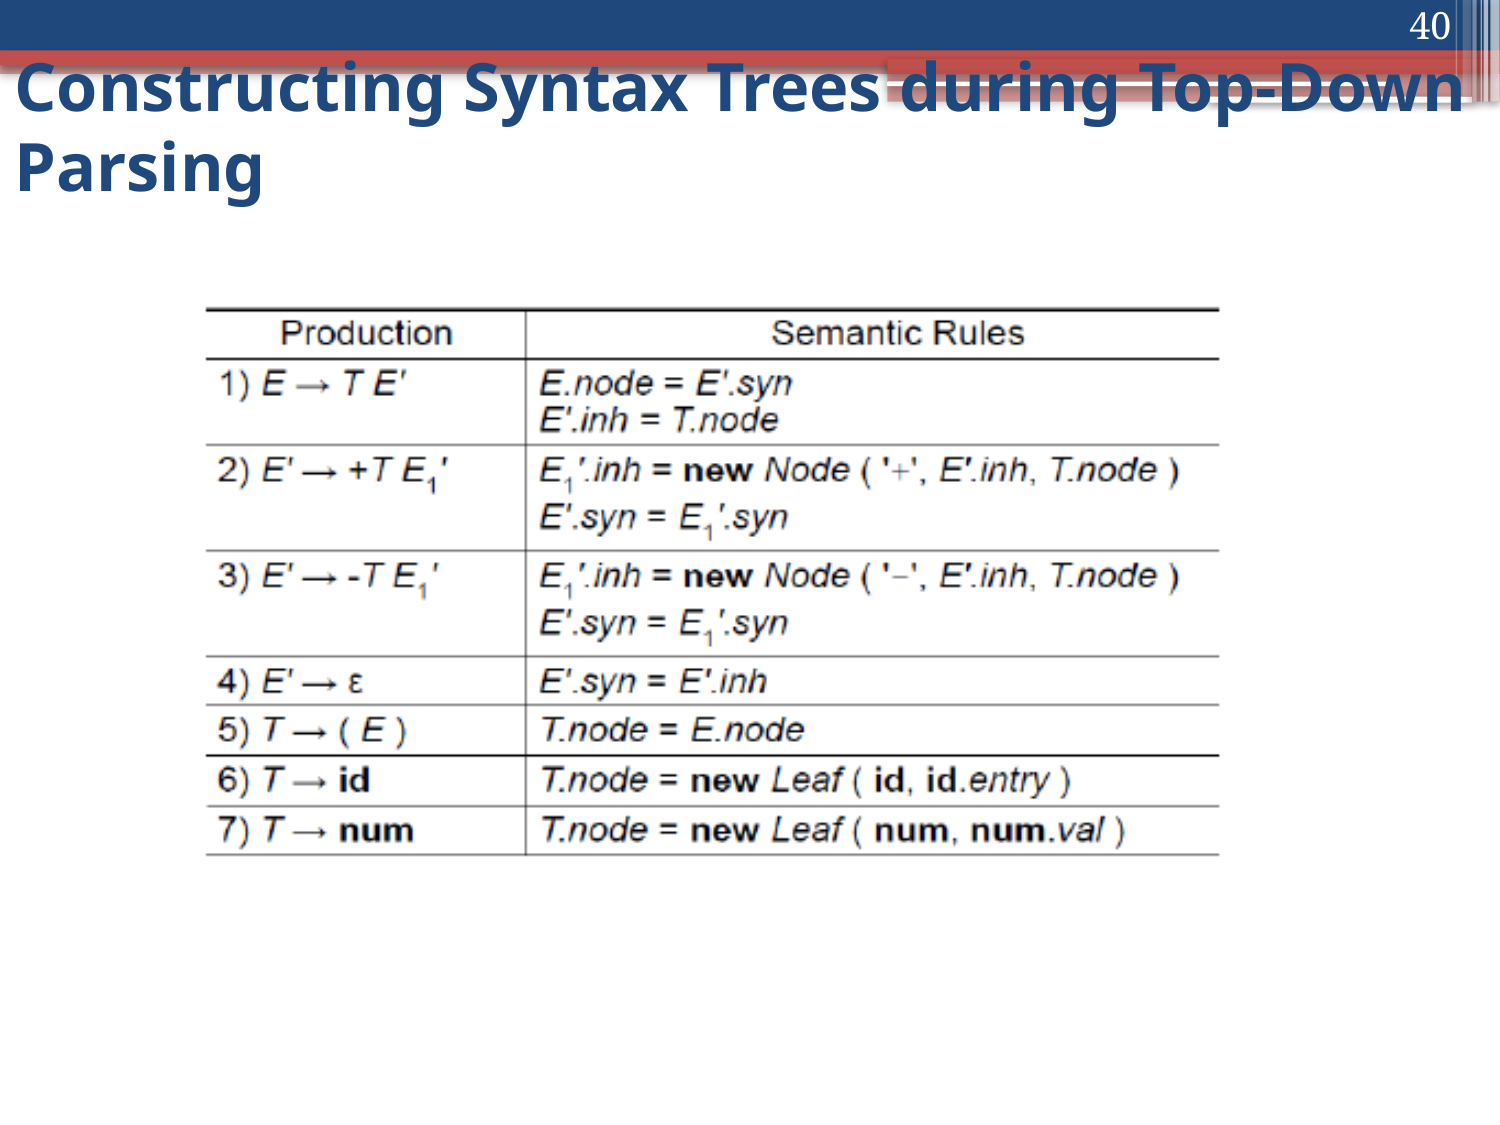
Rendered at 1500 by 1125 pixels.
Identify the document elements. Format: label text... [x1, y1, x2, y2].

slide_number 40 [1341, 0, 1466, 61]
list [199, 299, 1222, 863]
title Constructing Syntax Trees during Top-Down Parsing [0, 37, 1500, 213]
